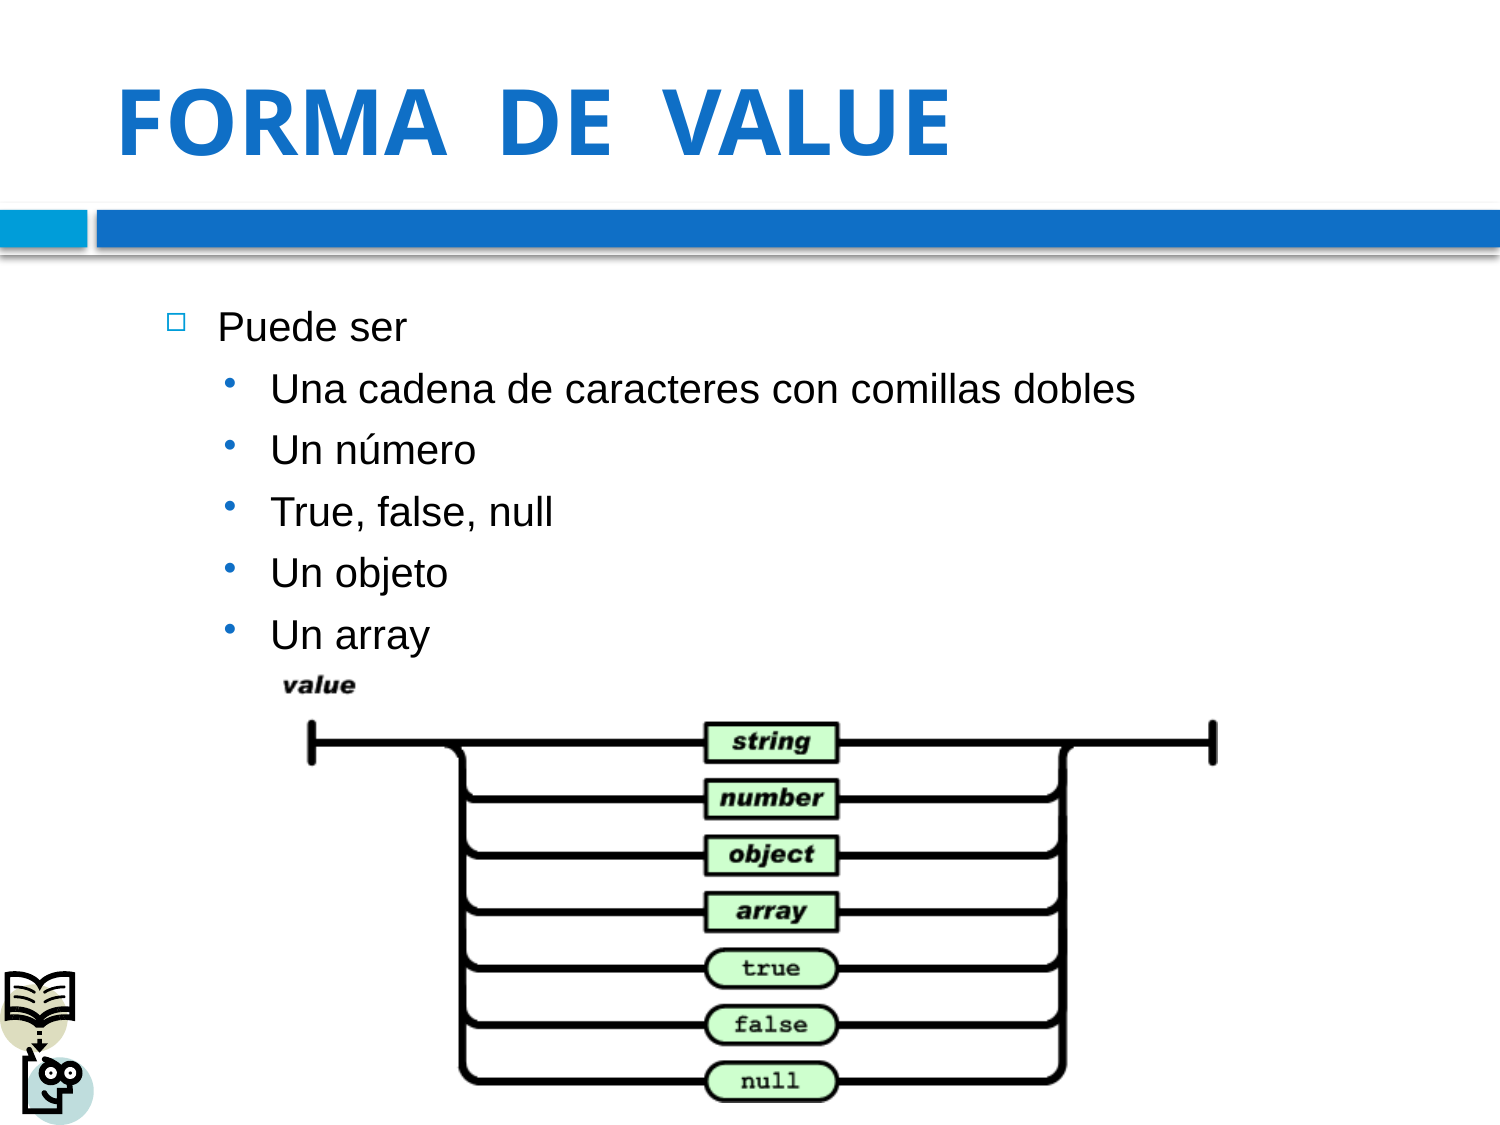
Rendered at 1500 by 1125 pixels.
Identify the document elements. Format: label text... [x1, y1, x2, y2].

picture [0, 970, 94, 1125]
list Puede ser Una cadena de caracteres con comillas dobles Un número True, false, null Un objeto Un array [149, 292, 1426, 1091]
picture [282, 667, 1218, 1103]
title Forma de value [99, 37, 1438, 201]
